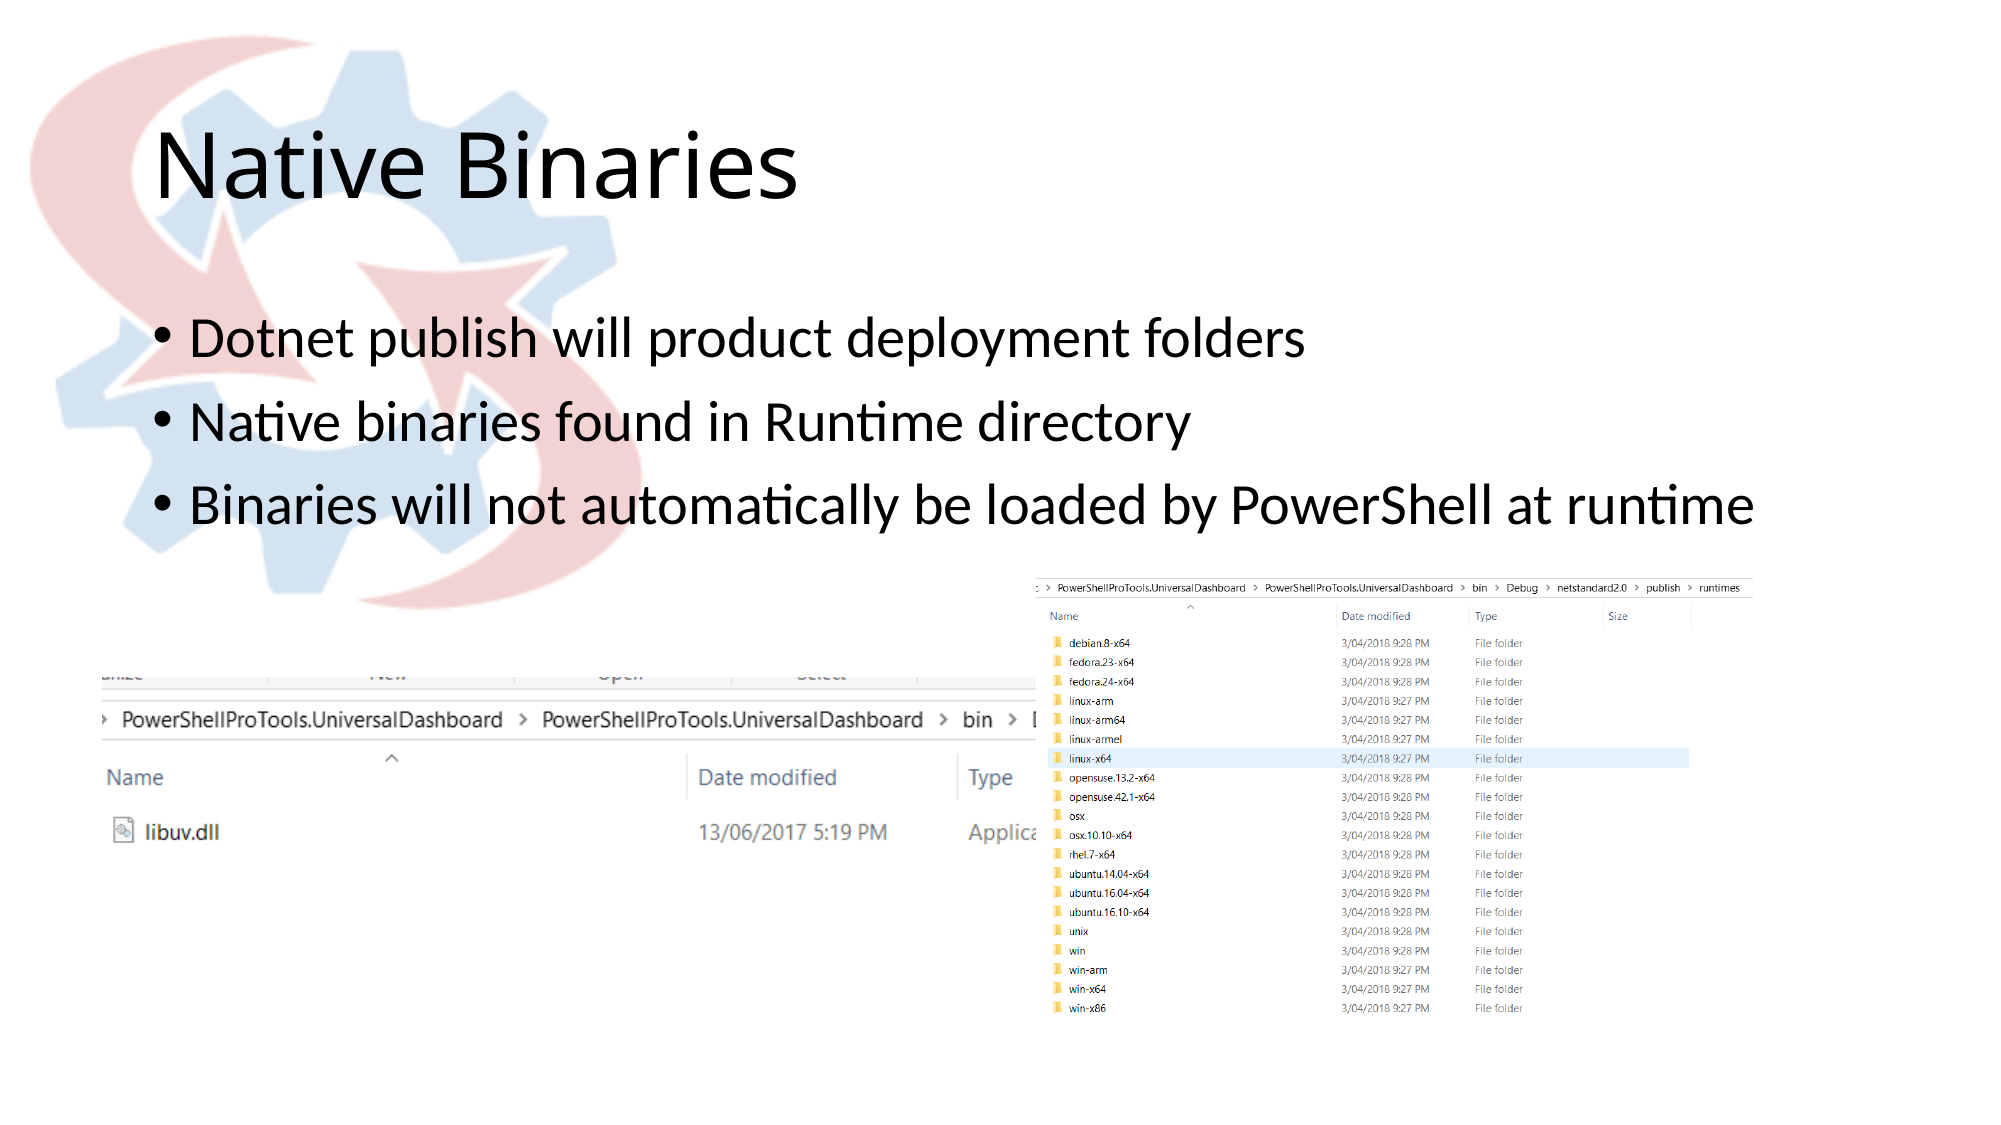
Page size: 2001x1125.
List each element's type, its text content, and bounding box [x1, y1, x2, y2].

picture [102, 577, 1753, 1036]
list Dotnet publish will product deployment folders Native binaries found in Runtime directory Binaries will not automatically be loaded by PowerShell at runtime [137, 299, 1863, 1014]
title Native Binaries [137, 59, 1863, 278]
